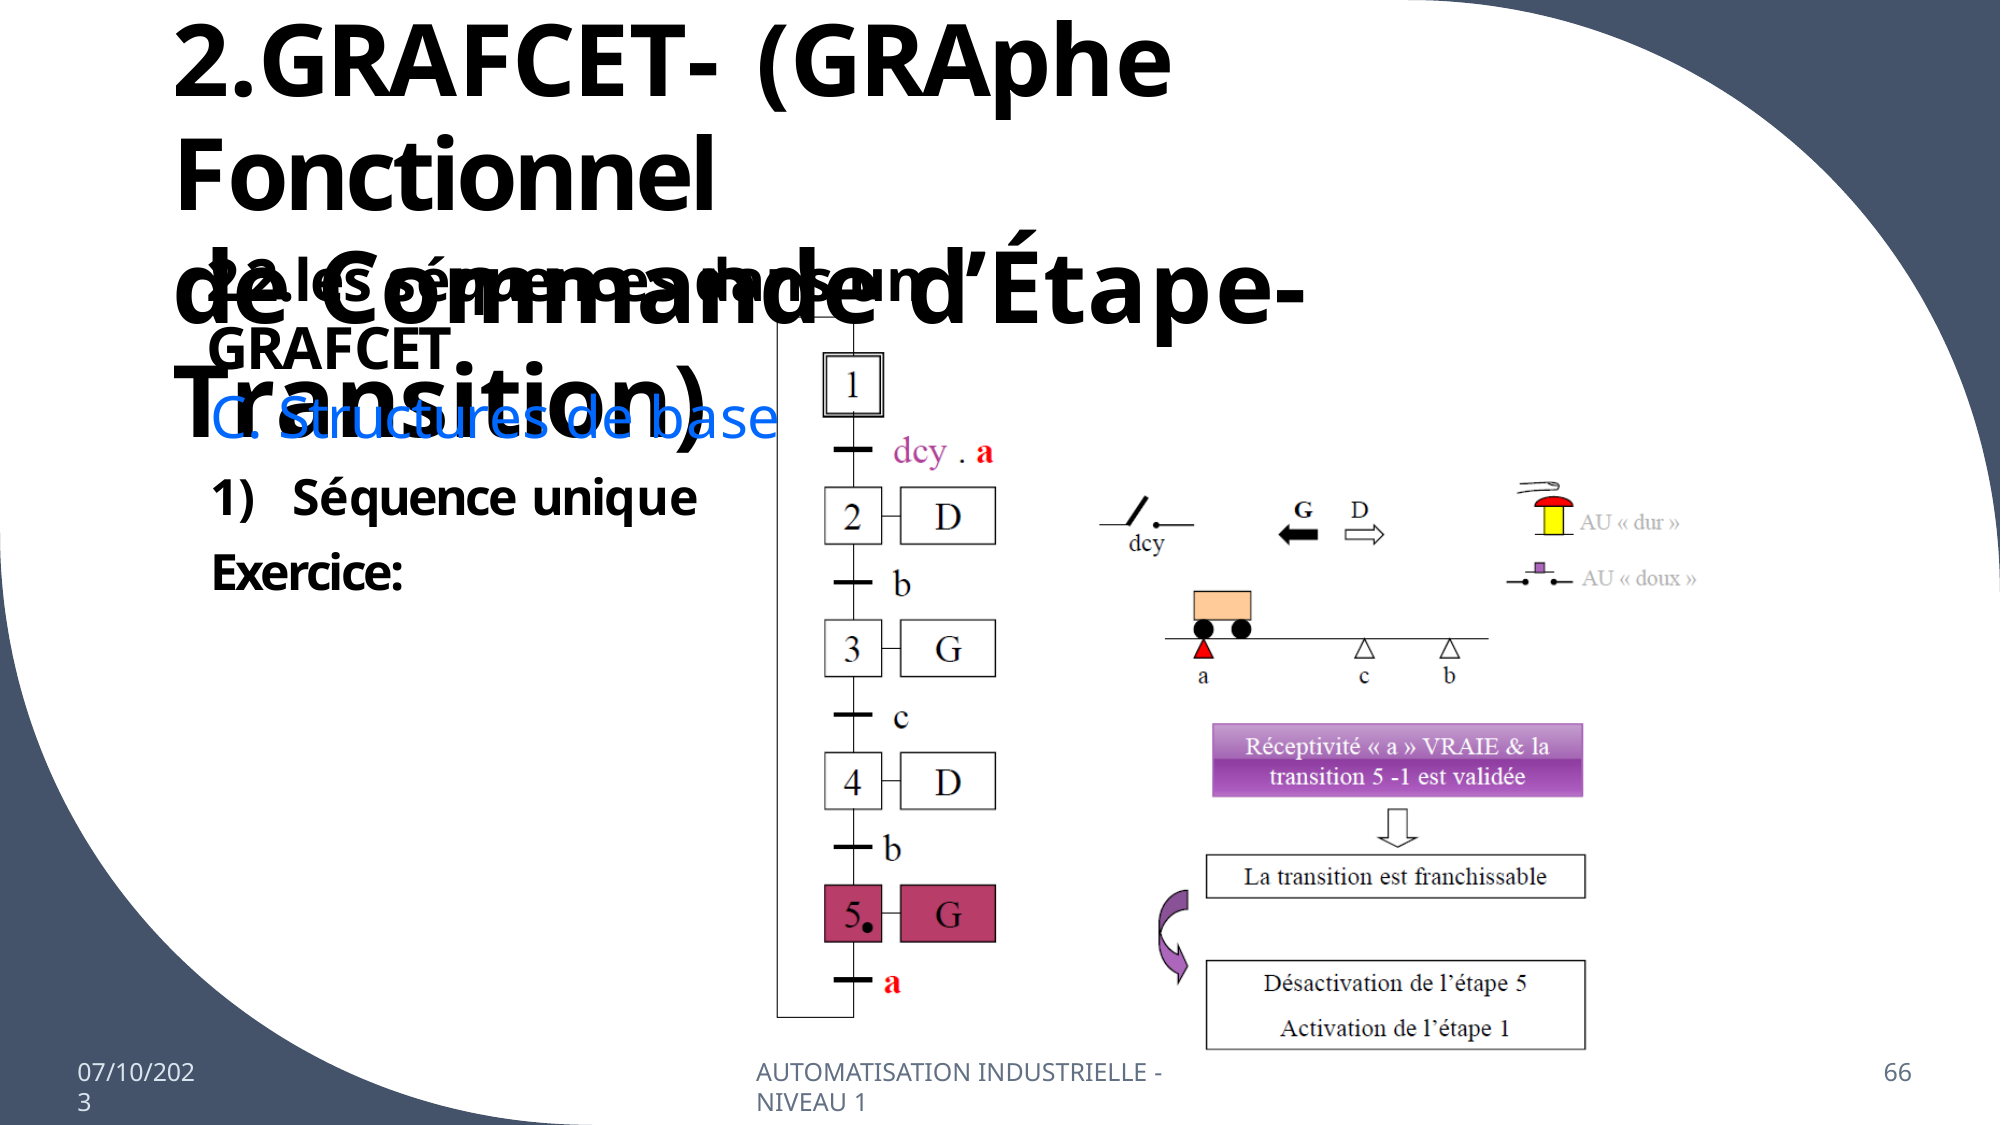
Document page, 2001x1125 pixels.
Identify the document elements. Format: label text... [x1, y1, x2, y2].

slide_number 66 [1877, 1055, 1930, 1125]
picture [766, 308, 1707, 1062]
title 2.GRAFCET- (GRAphe Fonctionnel de Commande d’Étape-Transition) [170, 0, 1685, 459]
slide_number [75, 1055, 200, 1125]
text_box 2.2.les séquences dans un GRAFCET C. Structures de base 1) Séquence unique Exercice: [204, 241, 1114, 601]
footer AUTOMATISATION INDUSTRIELLE - NIVEAU 1 [753, 1055, 1247, 1125]
